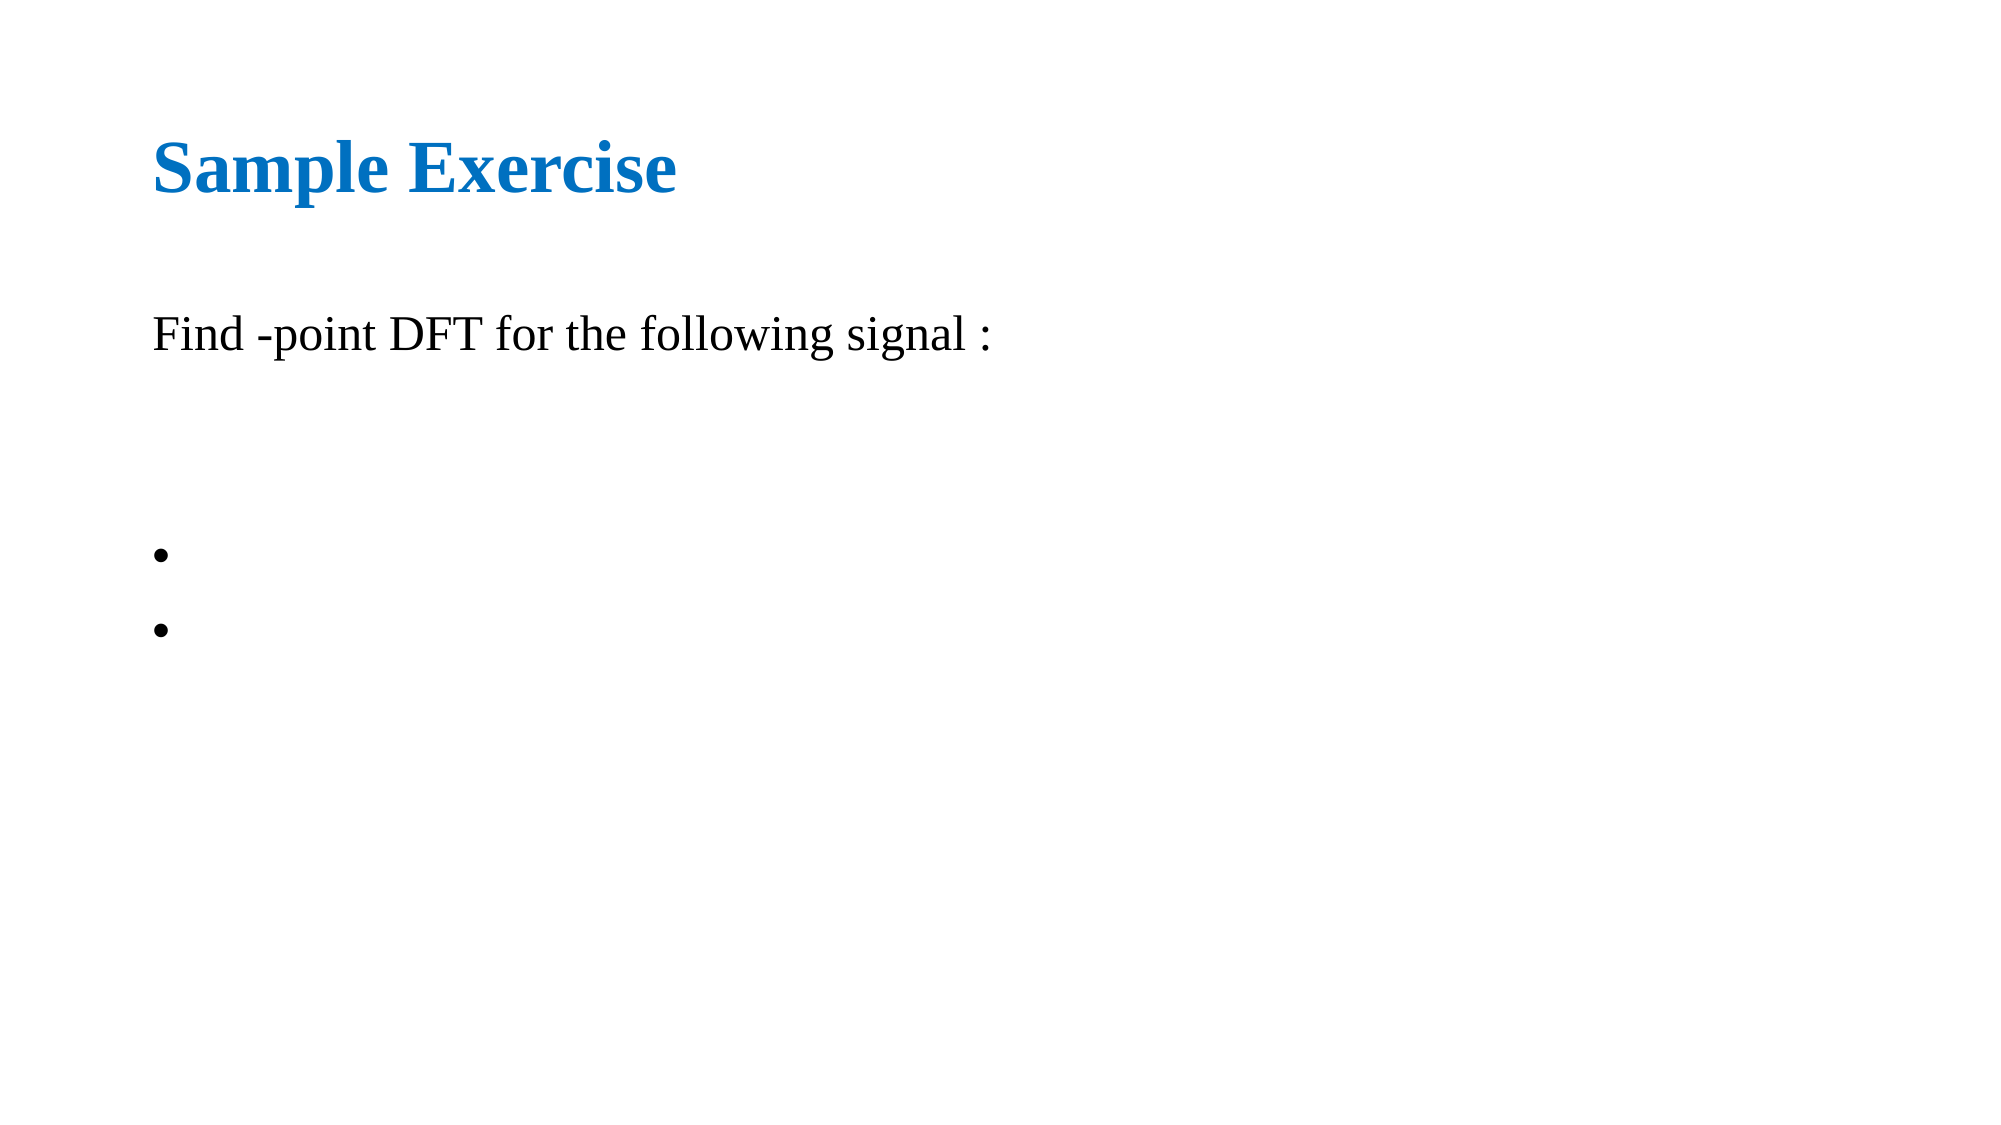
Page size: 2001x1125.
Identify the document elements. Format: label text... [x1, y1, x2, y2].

title Sample Exercise [137, 59, 1863, 278]
